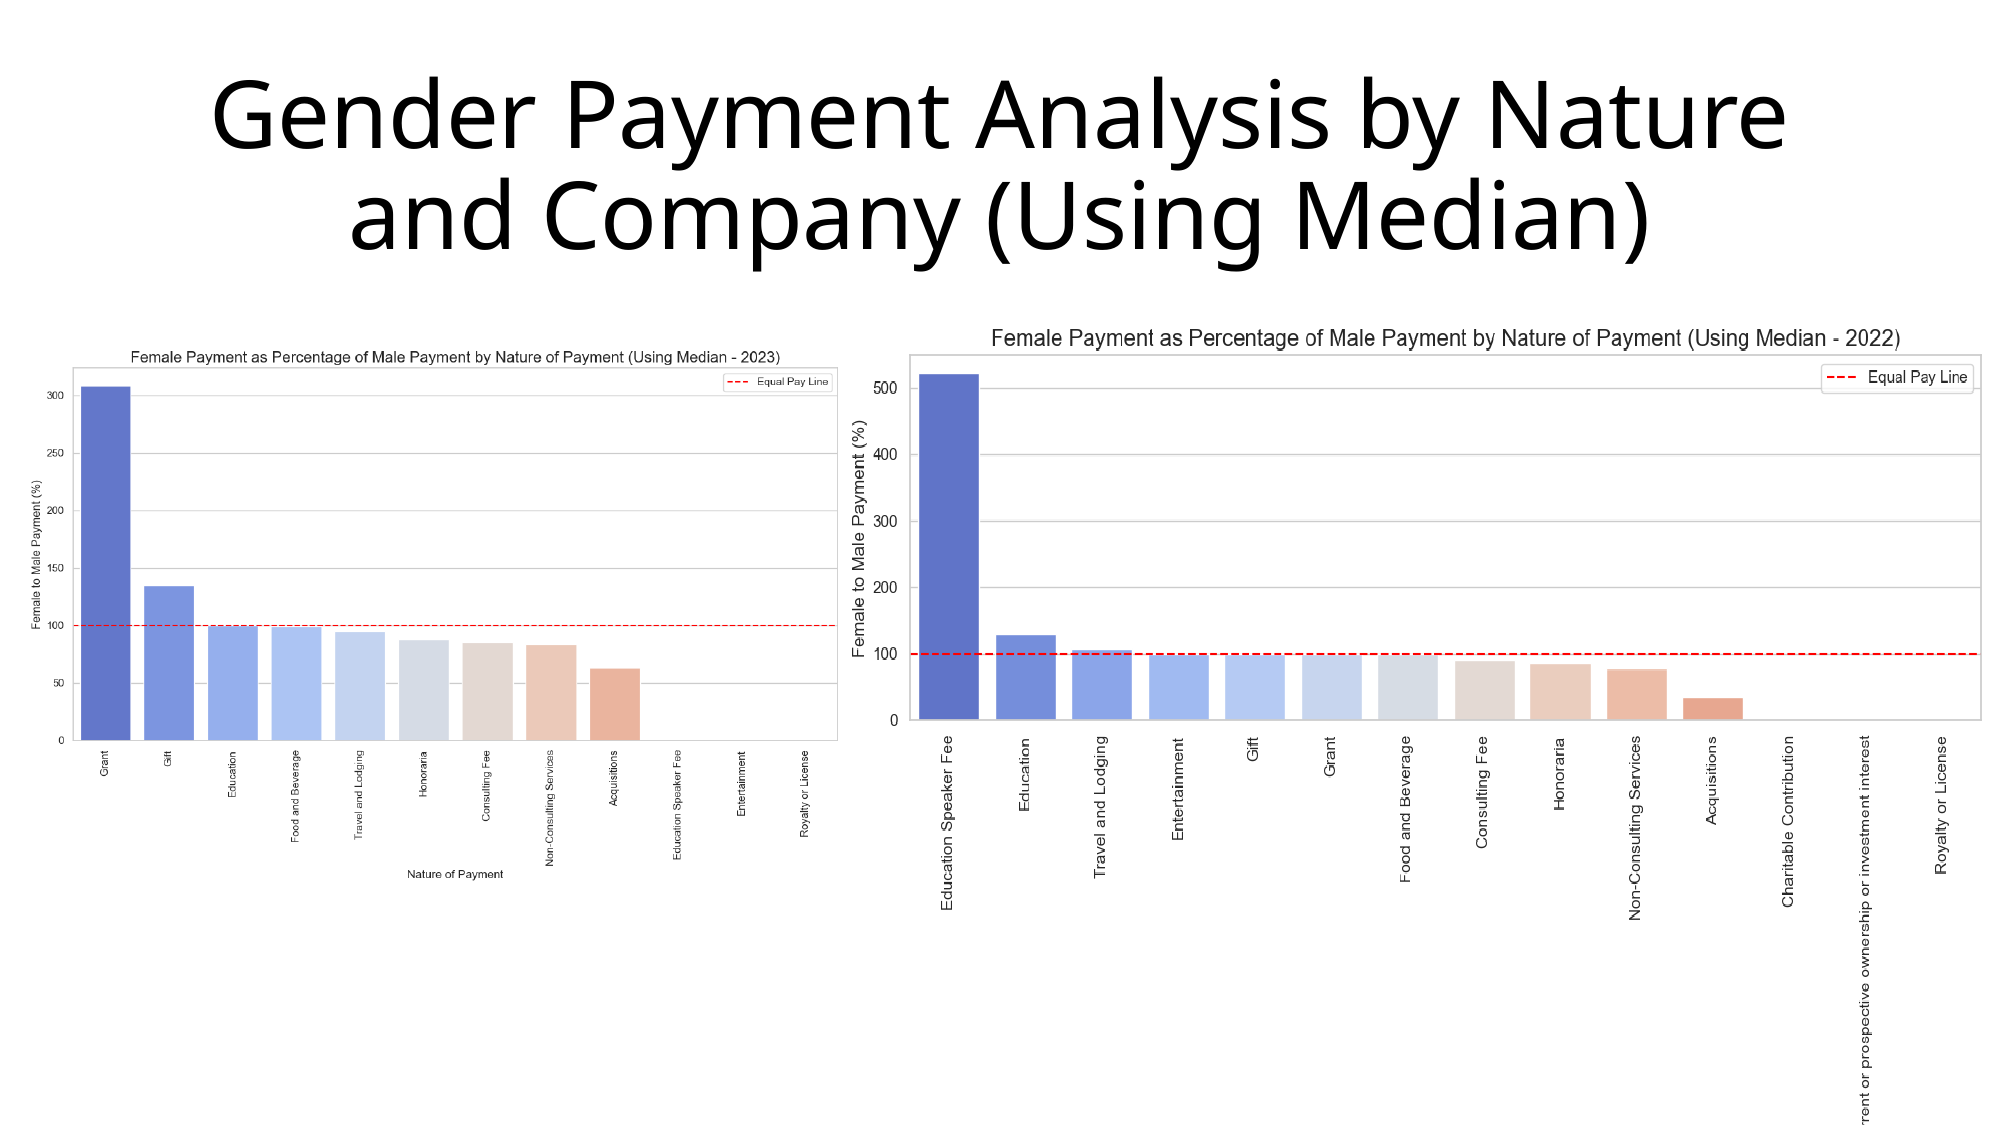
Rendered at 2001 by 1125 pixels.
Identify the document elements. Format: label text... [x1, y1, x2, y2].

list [25, 344, 843, 888]
title Gender Payment Analysis by Nature and Company (Using Median) [137, 59, 1863, 278]
picture [843, 317, 1990, 1125]
